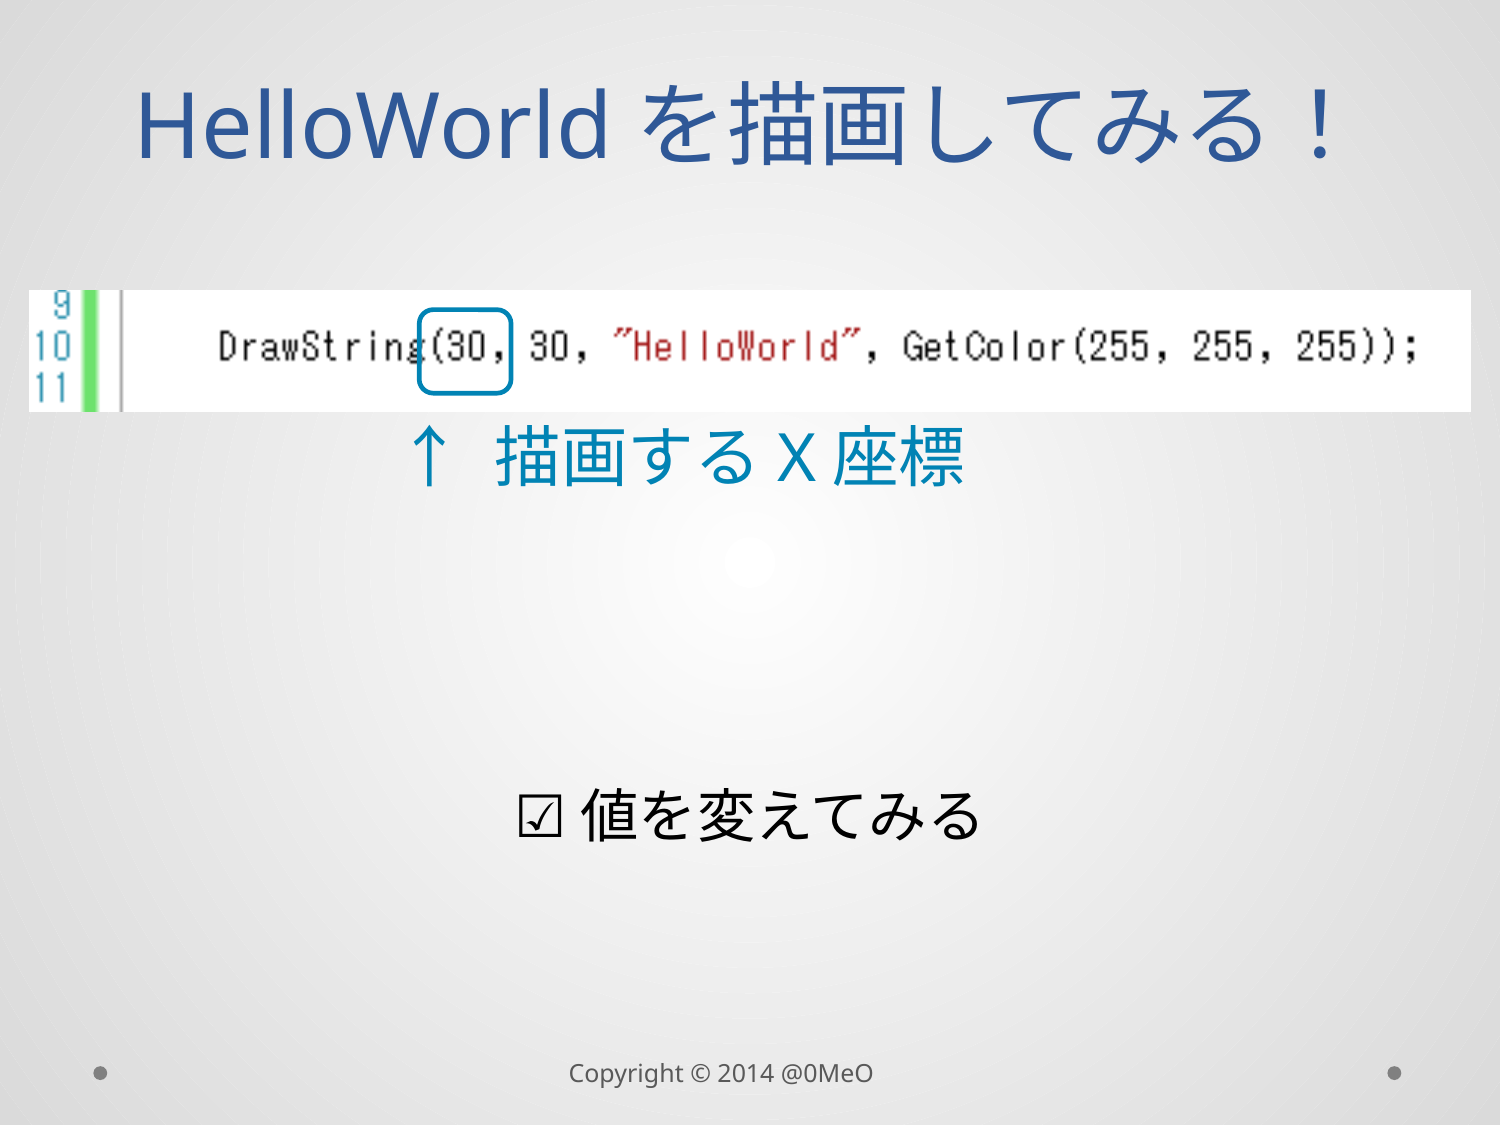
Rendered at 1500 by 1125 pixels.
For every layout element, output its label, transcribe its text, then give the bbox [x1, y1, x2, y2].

text_box ↑ 描画するX座標 [381, 421, 981, 503]
title HelloWorldを描画してみる！ [75, 35, 1425, 185]
picture [29, 290, 1471, 413]
text_box ☑値を変えてみる [499, 771, 1001, 857]
